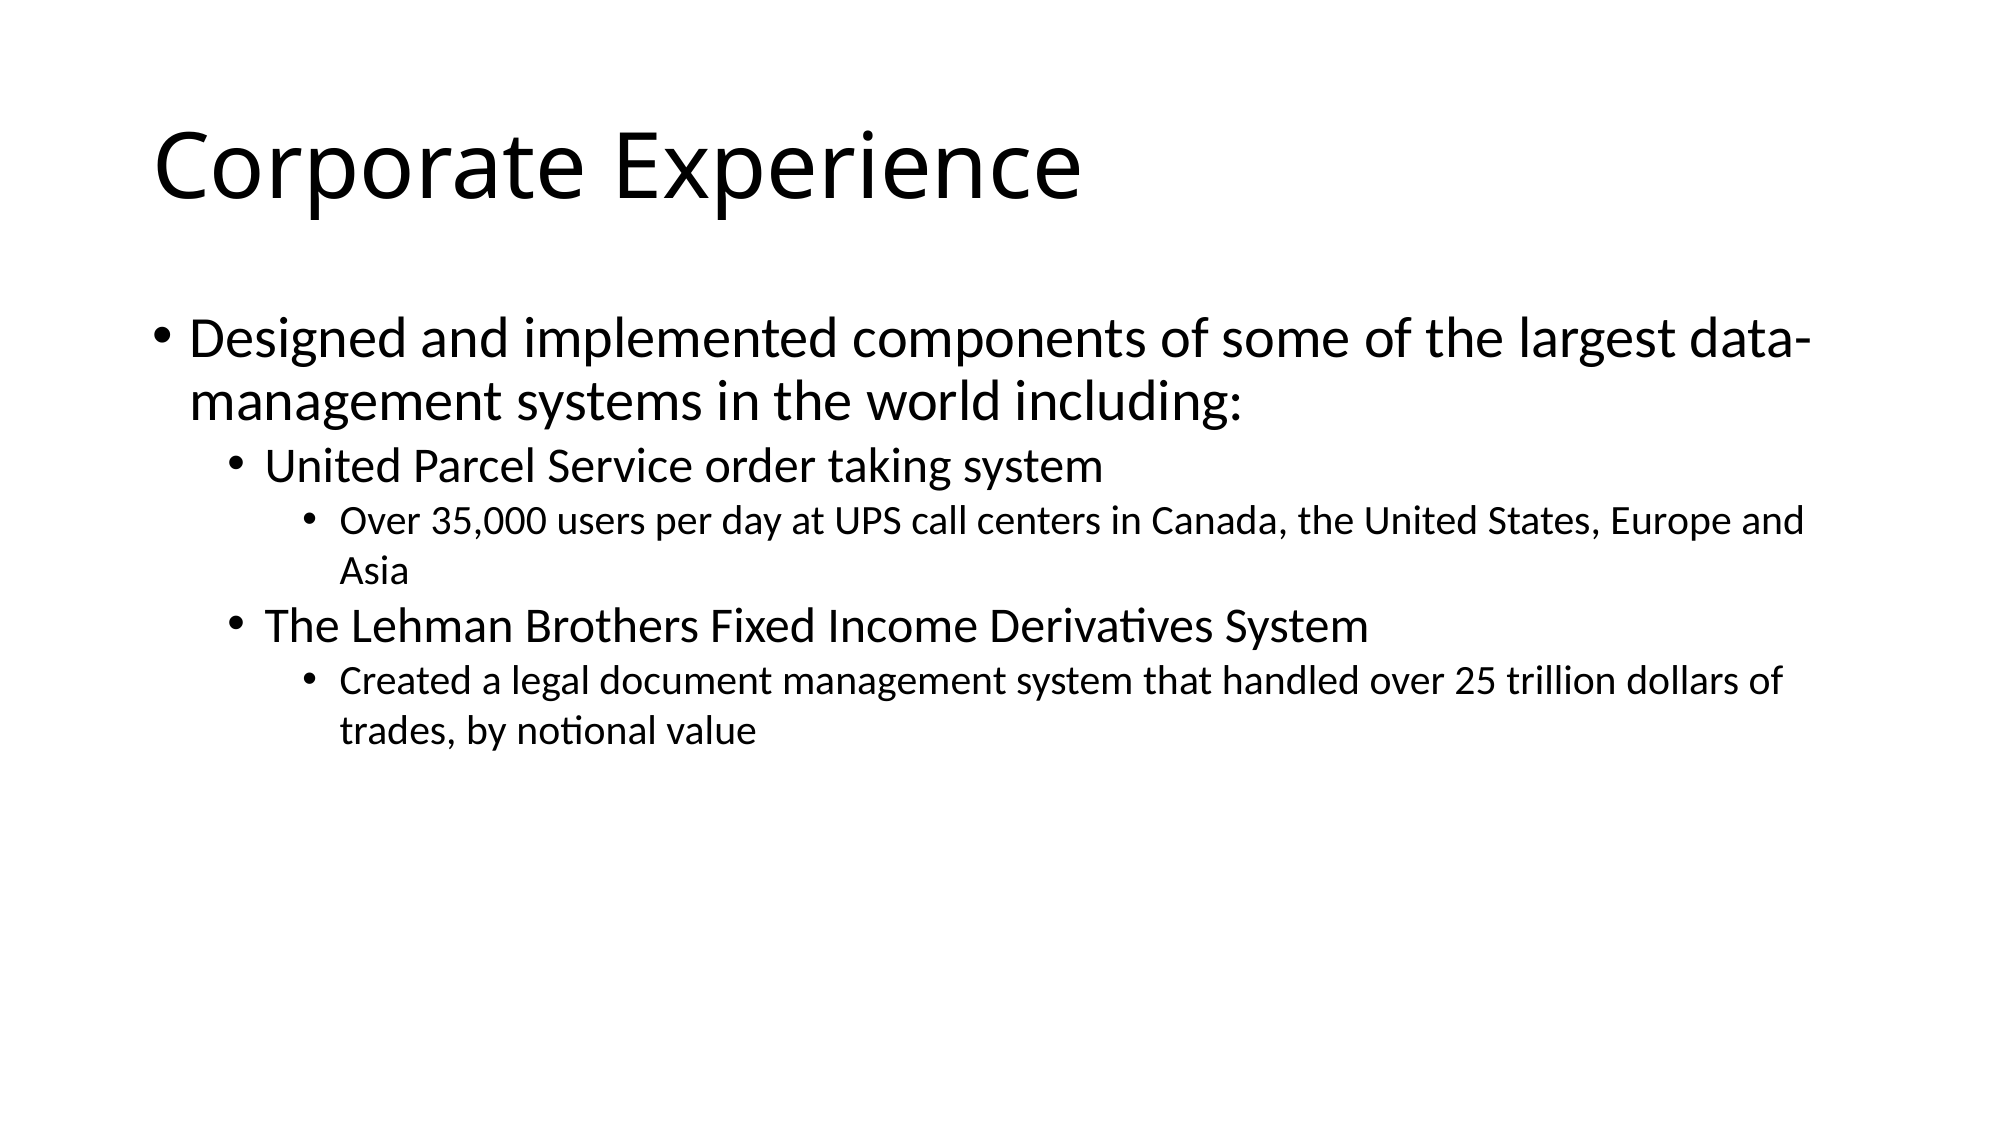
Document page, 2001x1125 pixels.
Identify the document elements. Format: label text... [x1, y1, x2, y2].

text_box Corporate Experience [137, 59, 1863, 278]
text_box Designed and implemented components of some of the largest data-management systems in the world including: United Parcel Service order taking system Over 35,000 users per day at UPS call centers in Canada, the United States, Europe and Asia The Lehman Brothers Fixed Income Derivatives System Created a legal document management system that handled over 25 trillion dollars of trades, by notional value [137, 299, 1863, 1014]
